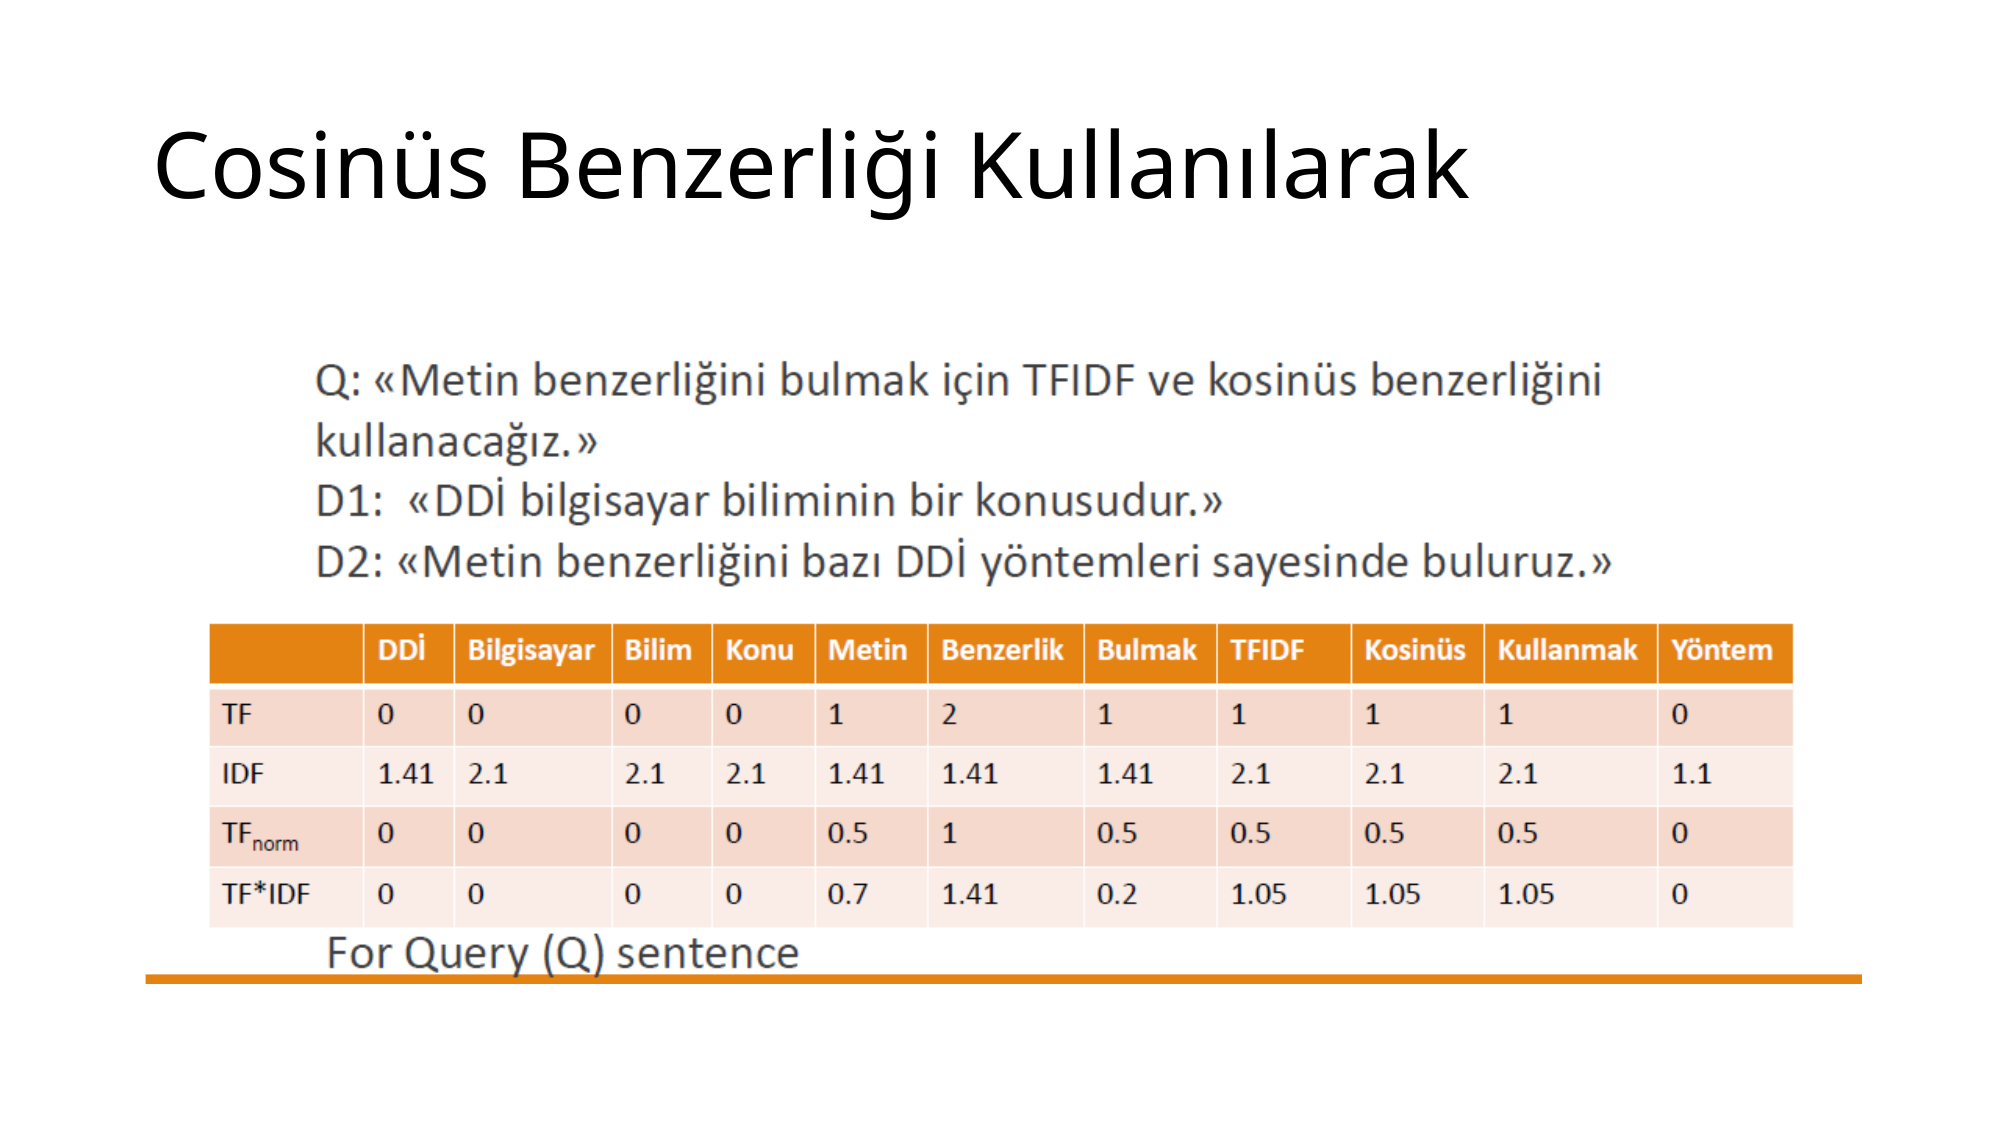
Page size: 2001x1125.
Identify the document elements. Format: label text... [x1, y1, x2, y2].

title Cosinüs Benzerliği Kullanılarak [137, 59, 1863, 278]
picture [135, 352, 1862, 984]
